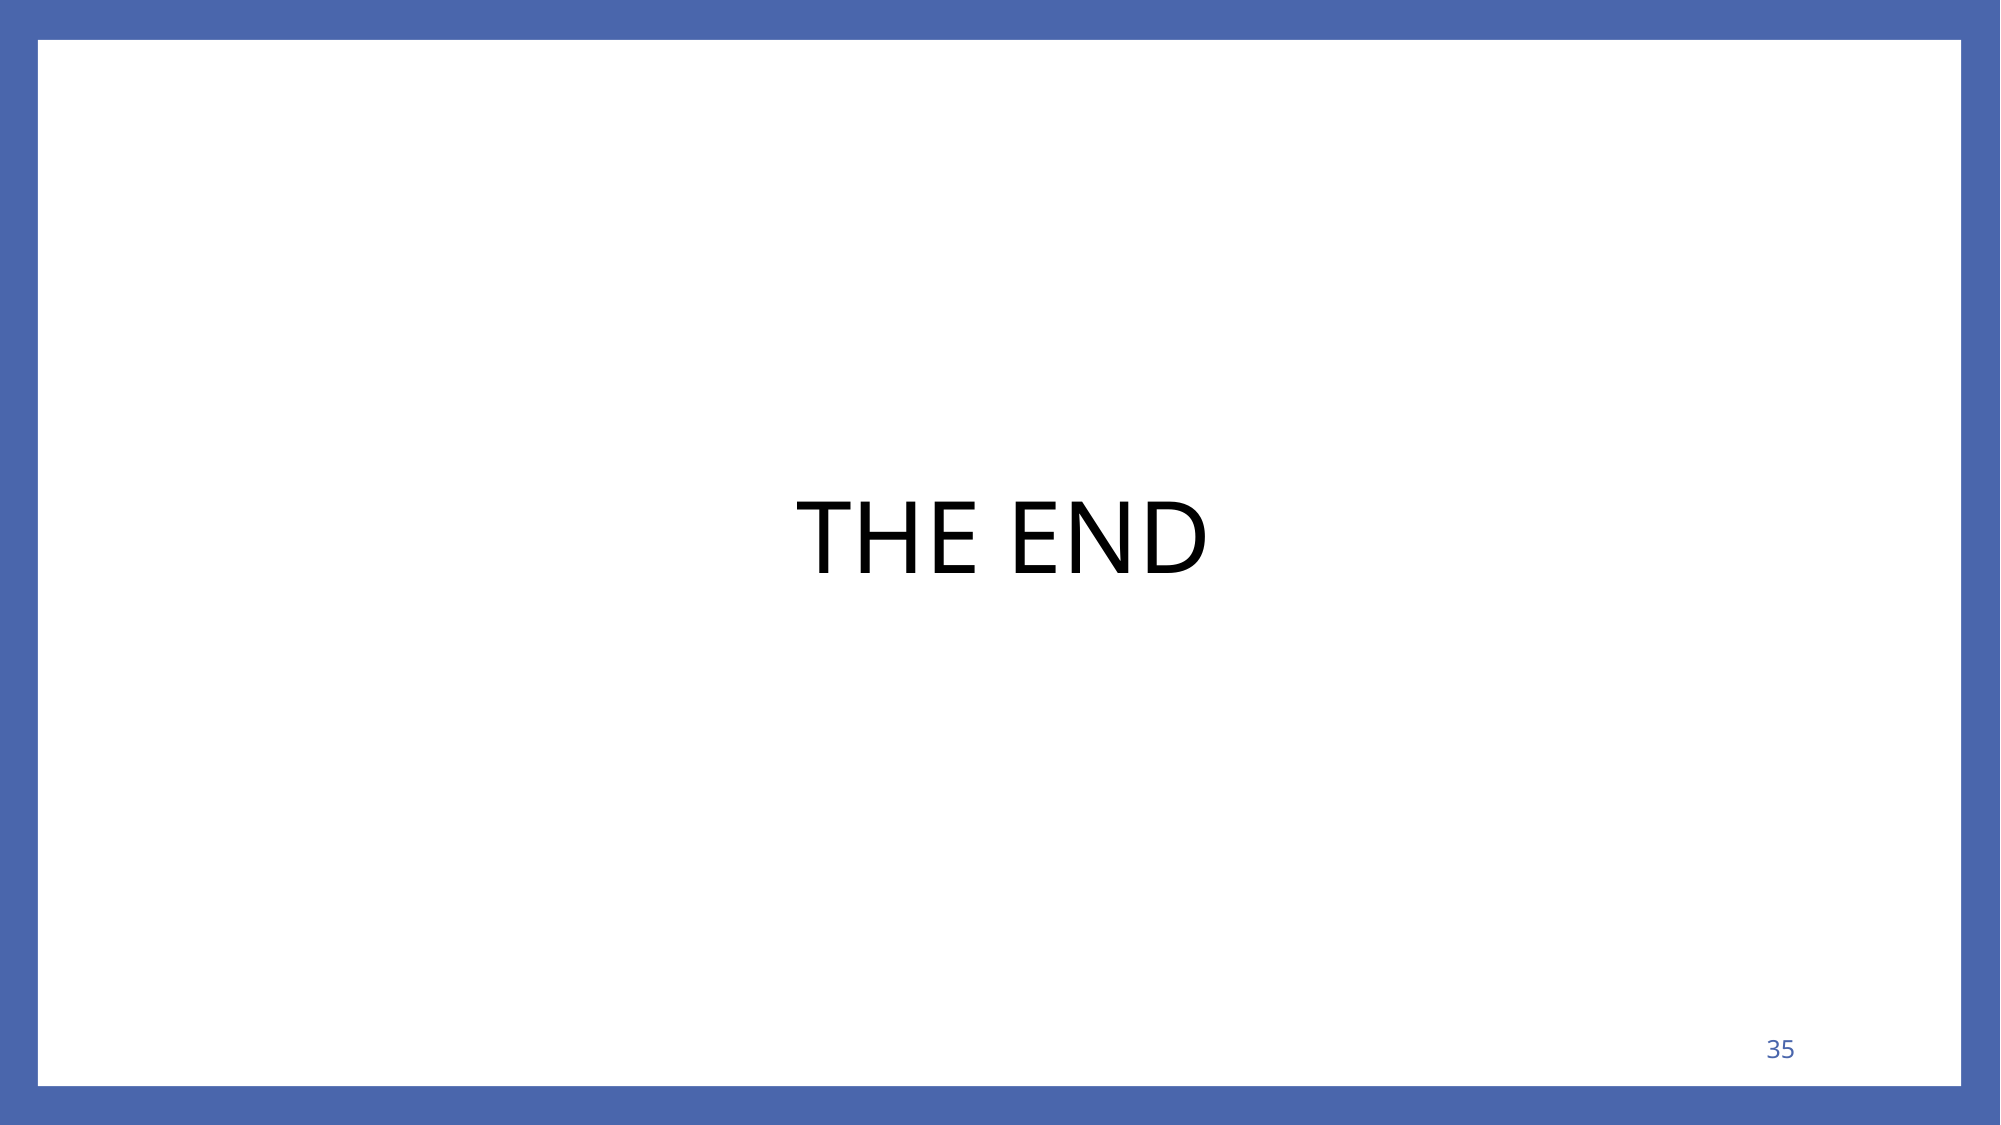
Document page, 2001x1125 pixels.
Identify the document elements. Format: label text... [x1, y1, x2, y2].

slide_number 35 [1530, 1020, 1811, 1081]
text_box THE END [384, 466, 1623, 602]
